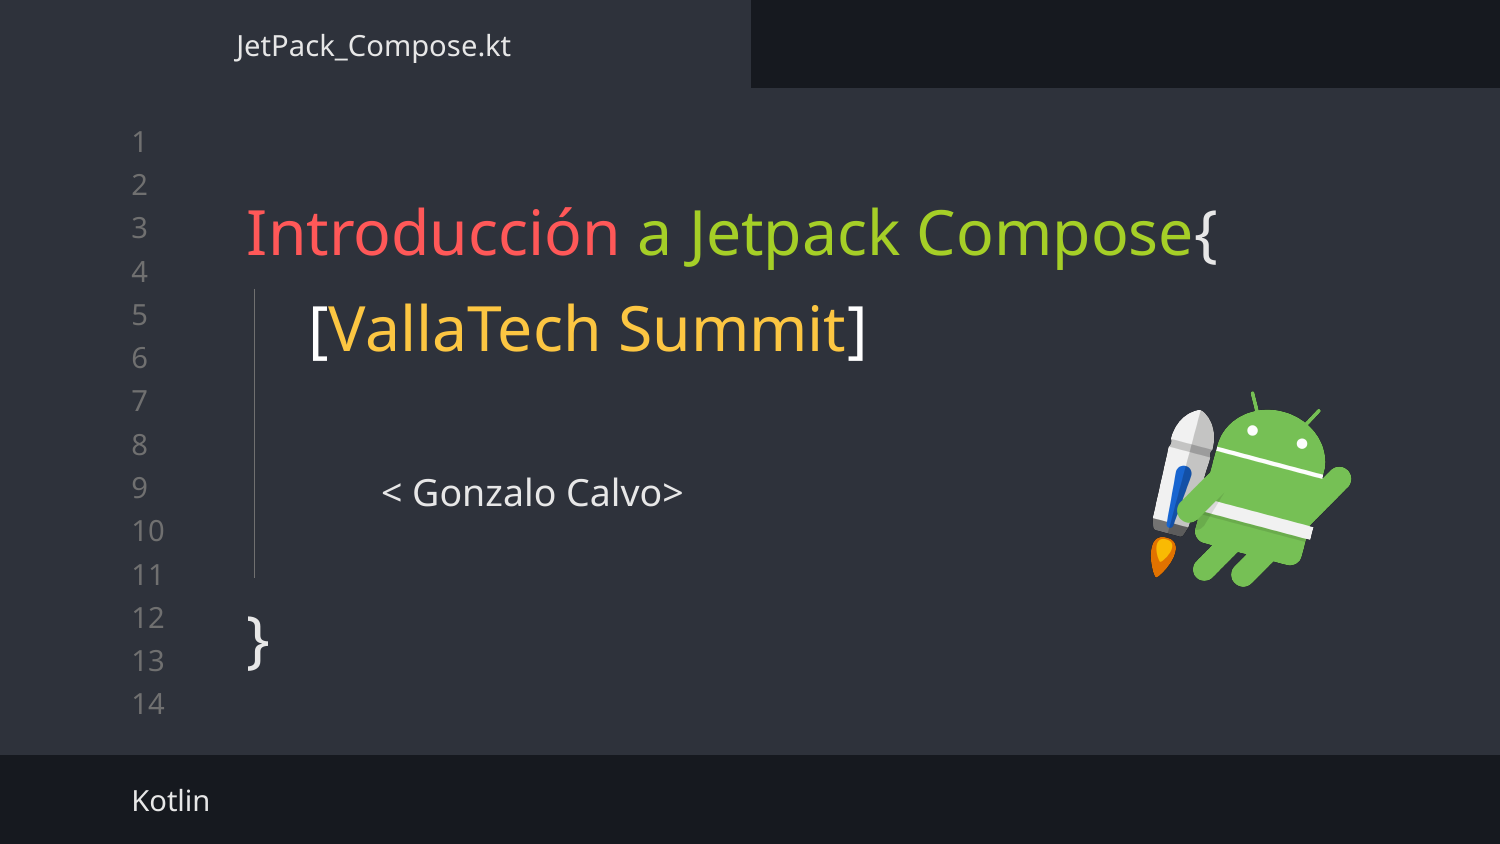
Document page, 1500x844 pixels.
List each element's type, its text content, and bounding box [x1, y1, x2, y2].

subtitle Kotlin [116, 770, 915, 829]
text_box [231, 288, 316, 690]
subtitle [VallaTech Summit] [318, 289, 1243, 365]
subtitle JetPack_Compose.kt [0, 15, 749, 74]
title Introducción a Jetpack Compose{ [231, 187, 1427, 273]
picture [1118, 356, 1384, 622]
subtitle < Gonzalo Calvo> [365, 453, 1113, 530]
